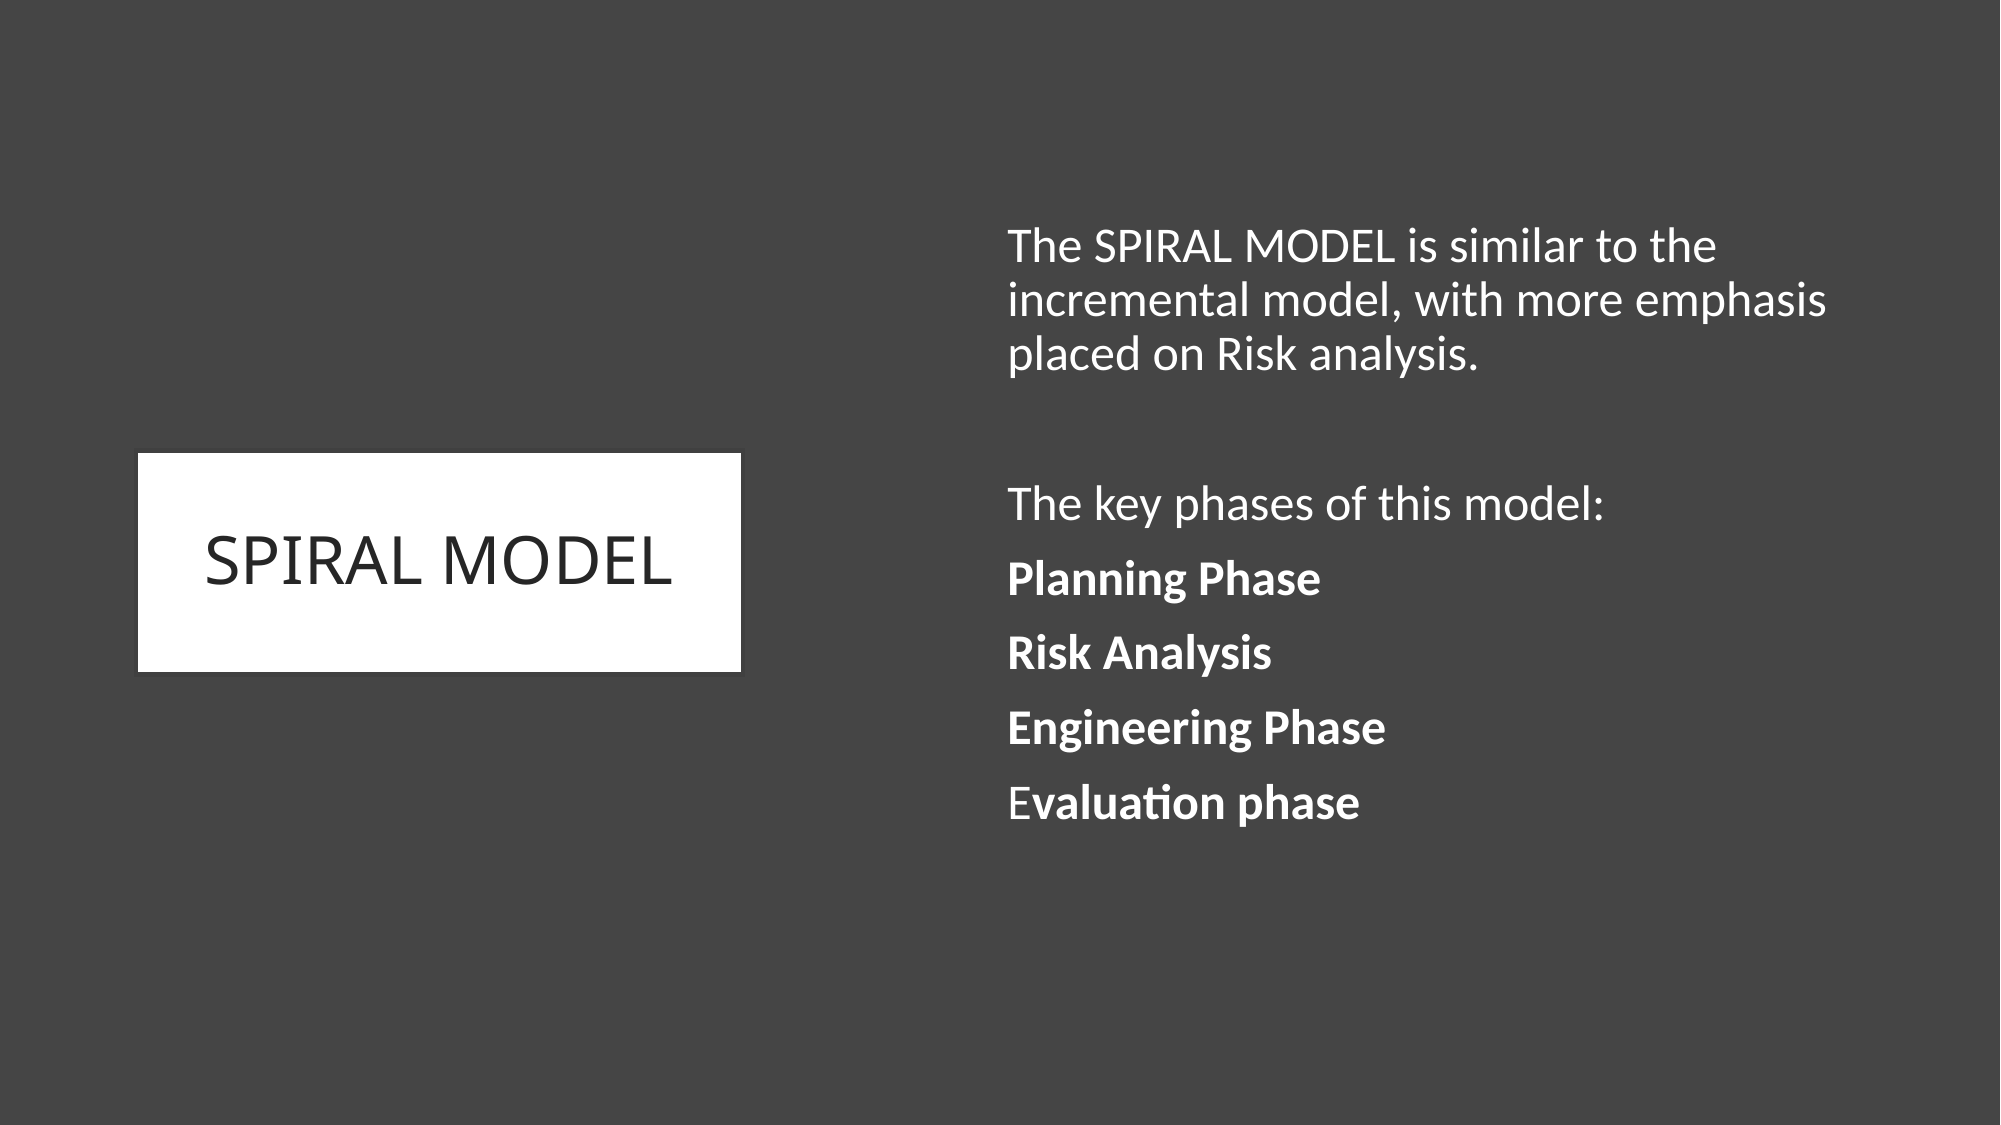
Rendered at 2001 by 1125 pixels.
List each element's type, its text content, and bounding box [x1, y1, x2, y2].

title SPIRAL MODEL [136, 450, 743, 675]
list The SPIRAL MODEL is similar to the incremental model, with more emphasis placed on Risk analysis. The key phases of this model: Planning Phase Risk Analysis Engineering Phase Evaluation phase [992, 131, 1880, 994]
